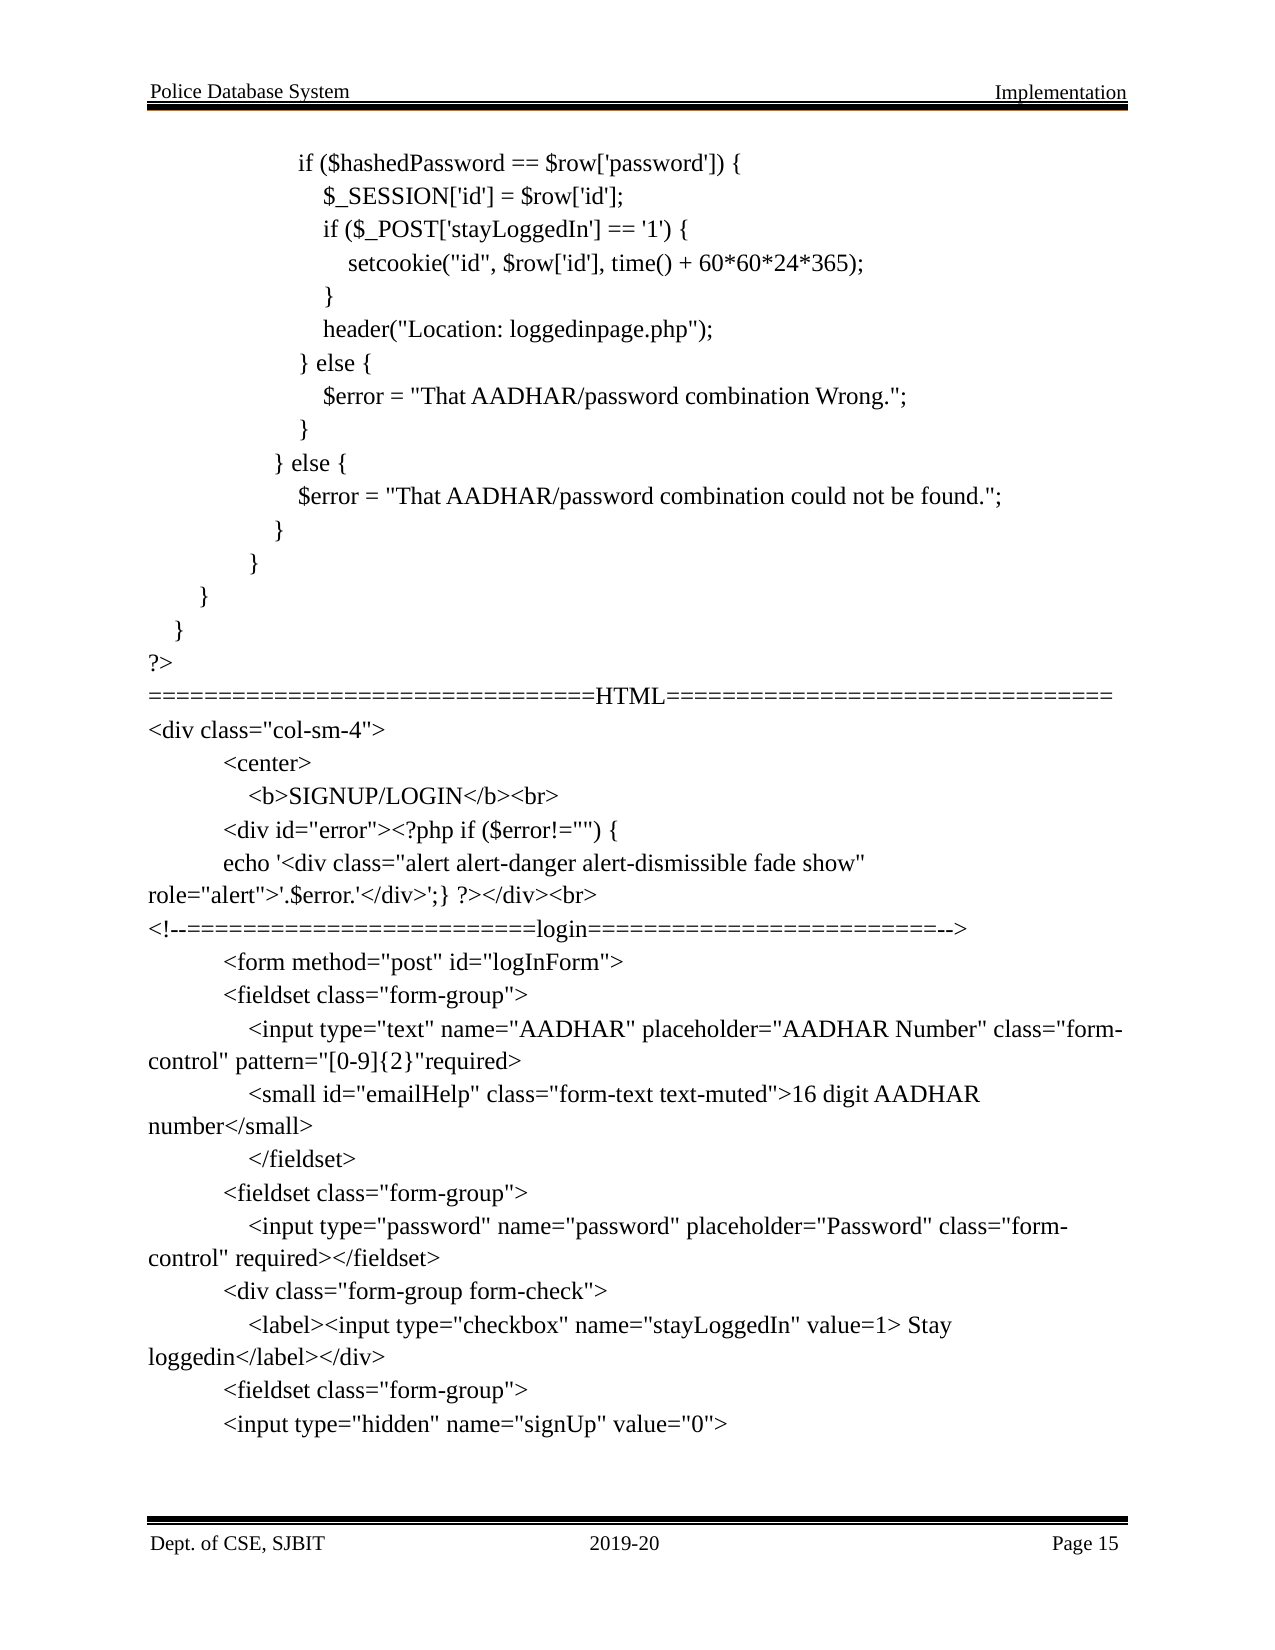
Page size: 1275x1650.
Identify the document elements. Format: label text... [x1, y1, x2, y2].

text_box if ($hashedPassword == $row['password']) { $_SESSION['id'] = $row['id']; if ($_POST['stayLoggedIn'] == '1') { setcookie("id", $row['id'], time() + 60*60*24*365); } header("Location: loggedinpage.php"); } else { $error = "That AADHAR/password combination Wrong."; } } else { $error = "That AADHAR/password combination could not be found."; } } } } ?> ================================HTML================================ <div class="col-sm-4"> <center> <b>SIGNUP/LOGIN</b><br> <div id="error"><?php if ($error!="") { echo '<div class="alert alert-danger alert-dismissible fade show" role="alert">'.$error.'</div>';} ?></div><br> <!--=========================login=========================--> <form method="post" id="logInForm"> <fieldset class="form-group"> <input type="text" name="AADHAR" placeholder="AADHAR Number" class="form-control" pattern="[0-9]{2}"required> <small id="emailHelp" class="form-text text-muted">16 digit AADHAR number</small> </fieldset> <fieldset class="form-group"> <input type="password" name="password" placeholder="Password" class="form-control" required></fieldset> <div class="form-group form-check"> <label><input type="checkbox" name="stayLoggedIn" value=1> Stay loggedin</label></div> <fieldset class="form-group"> <input type="hidden" name="signUp" value="0"> [145, 112, 1130, 1444]
text_box Implementation [839, 77, 1127, 101]
text_box 2019-20 [587, 1528, 664, 1553]
text_box Page 15 [1049, 1528, 1131, 1553]
text_box Dept. of CSE, SJBIT [147, 1528, 338, 1553]
text_box Police Database System [147, 75, 436, 101]
